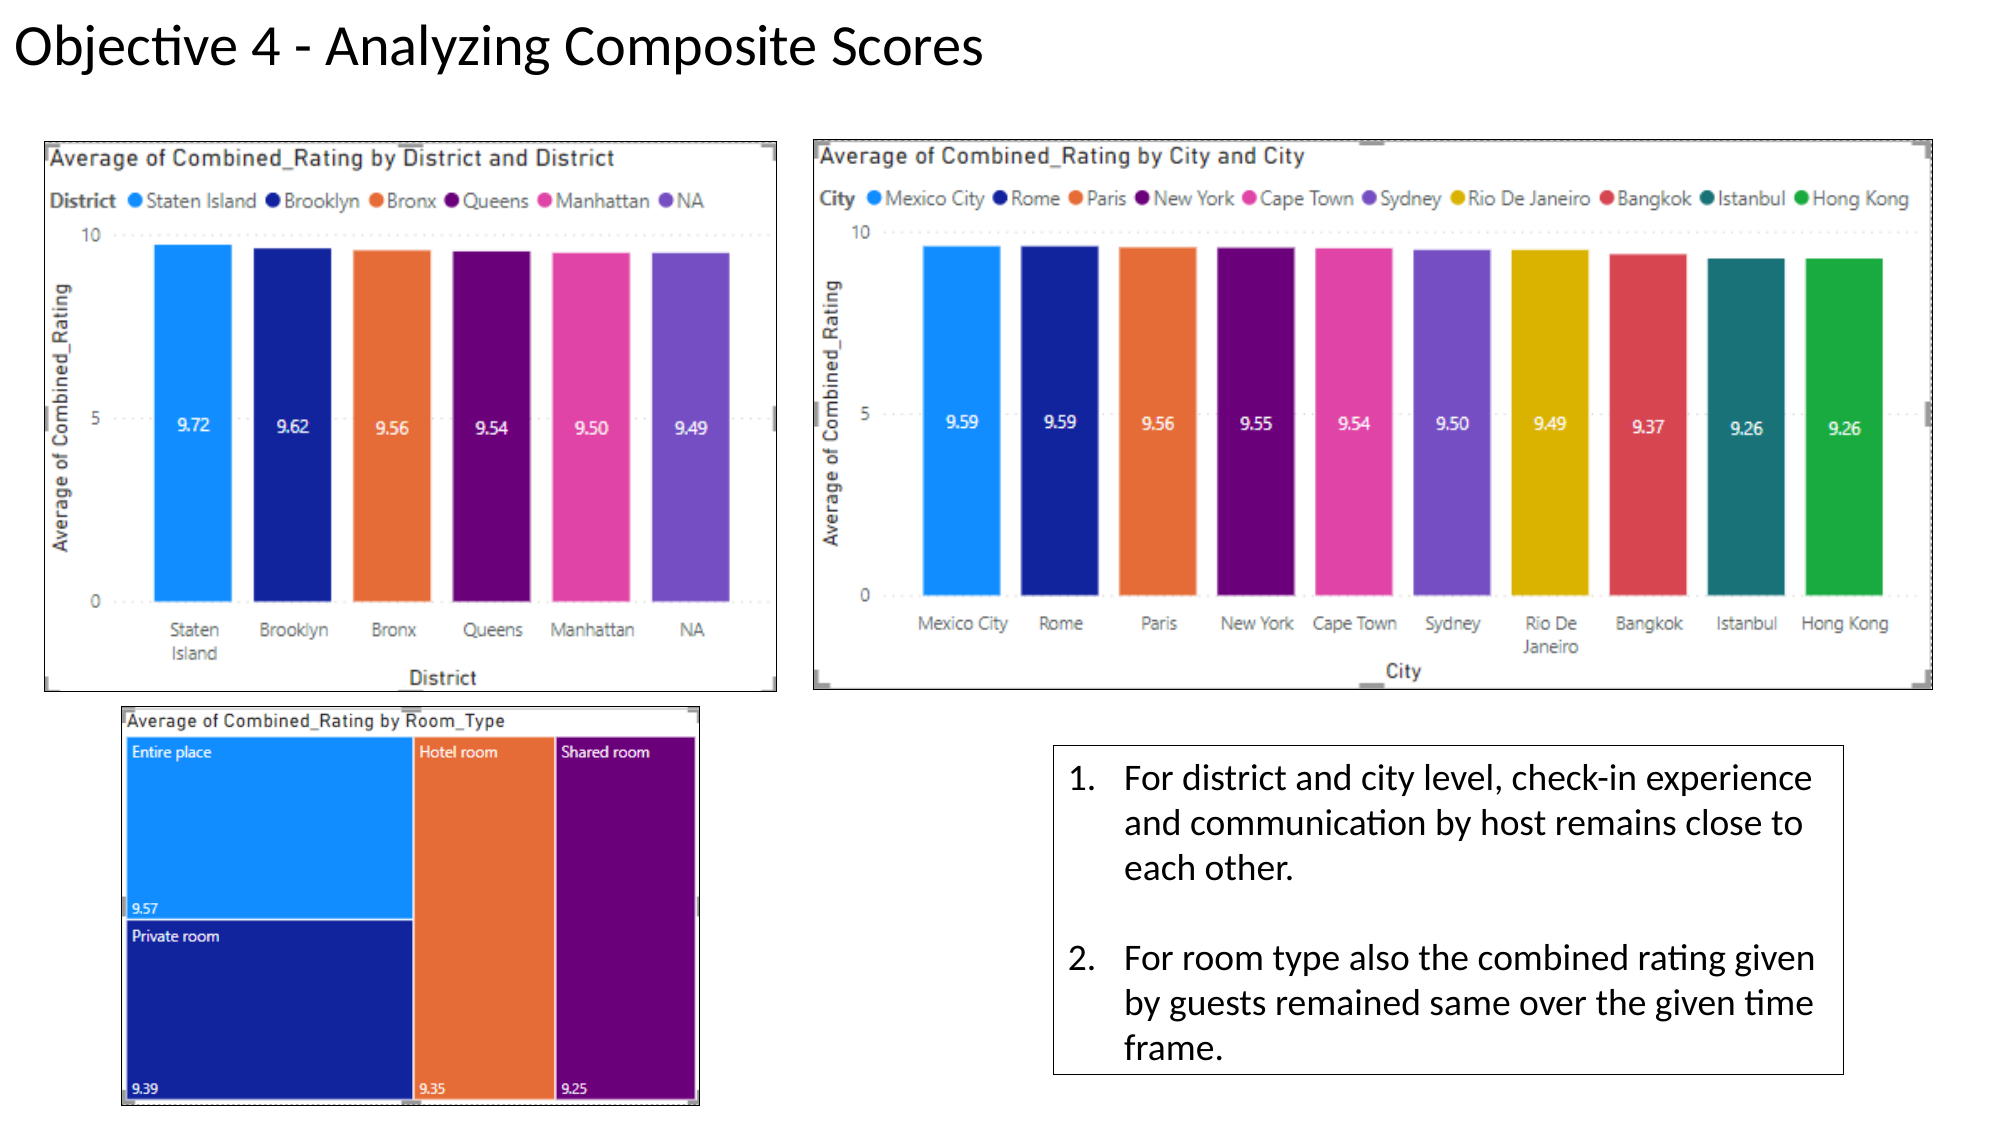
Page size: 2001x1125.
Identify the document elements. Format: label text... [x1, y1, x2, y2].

picture [813, 138, 1933, 690]
picture [121, 706, 700, 1106]
text_box Objective 4 - Analyzing Composite Scores [0, 0, 1653, 85]
picture [44, 141, 777, 692]
text_box For district and city level, check-in experience and communication by host remains close to each other. For room type also the combined rating given by guests remained same over the given time frame. [1053, 745, 1844, 1075]
